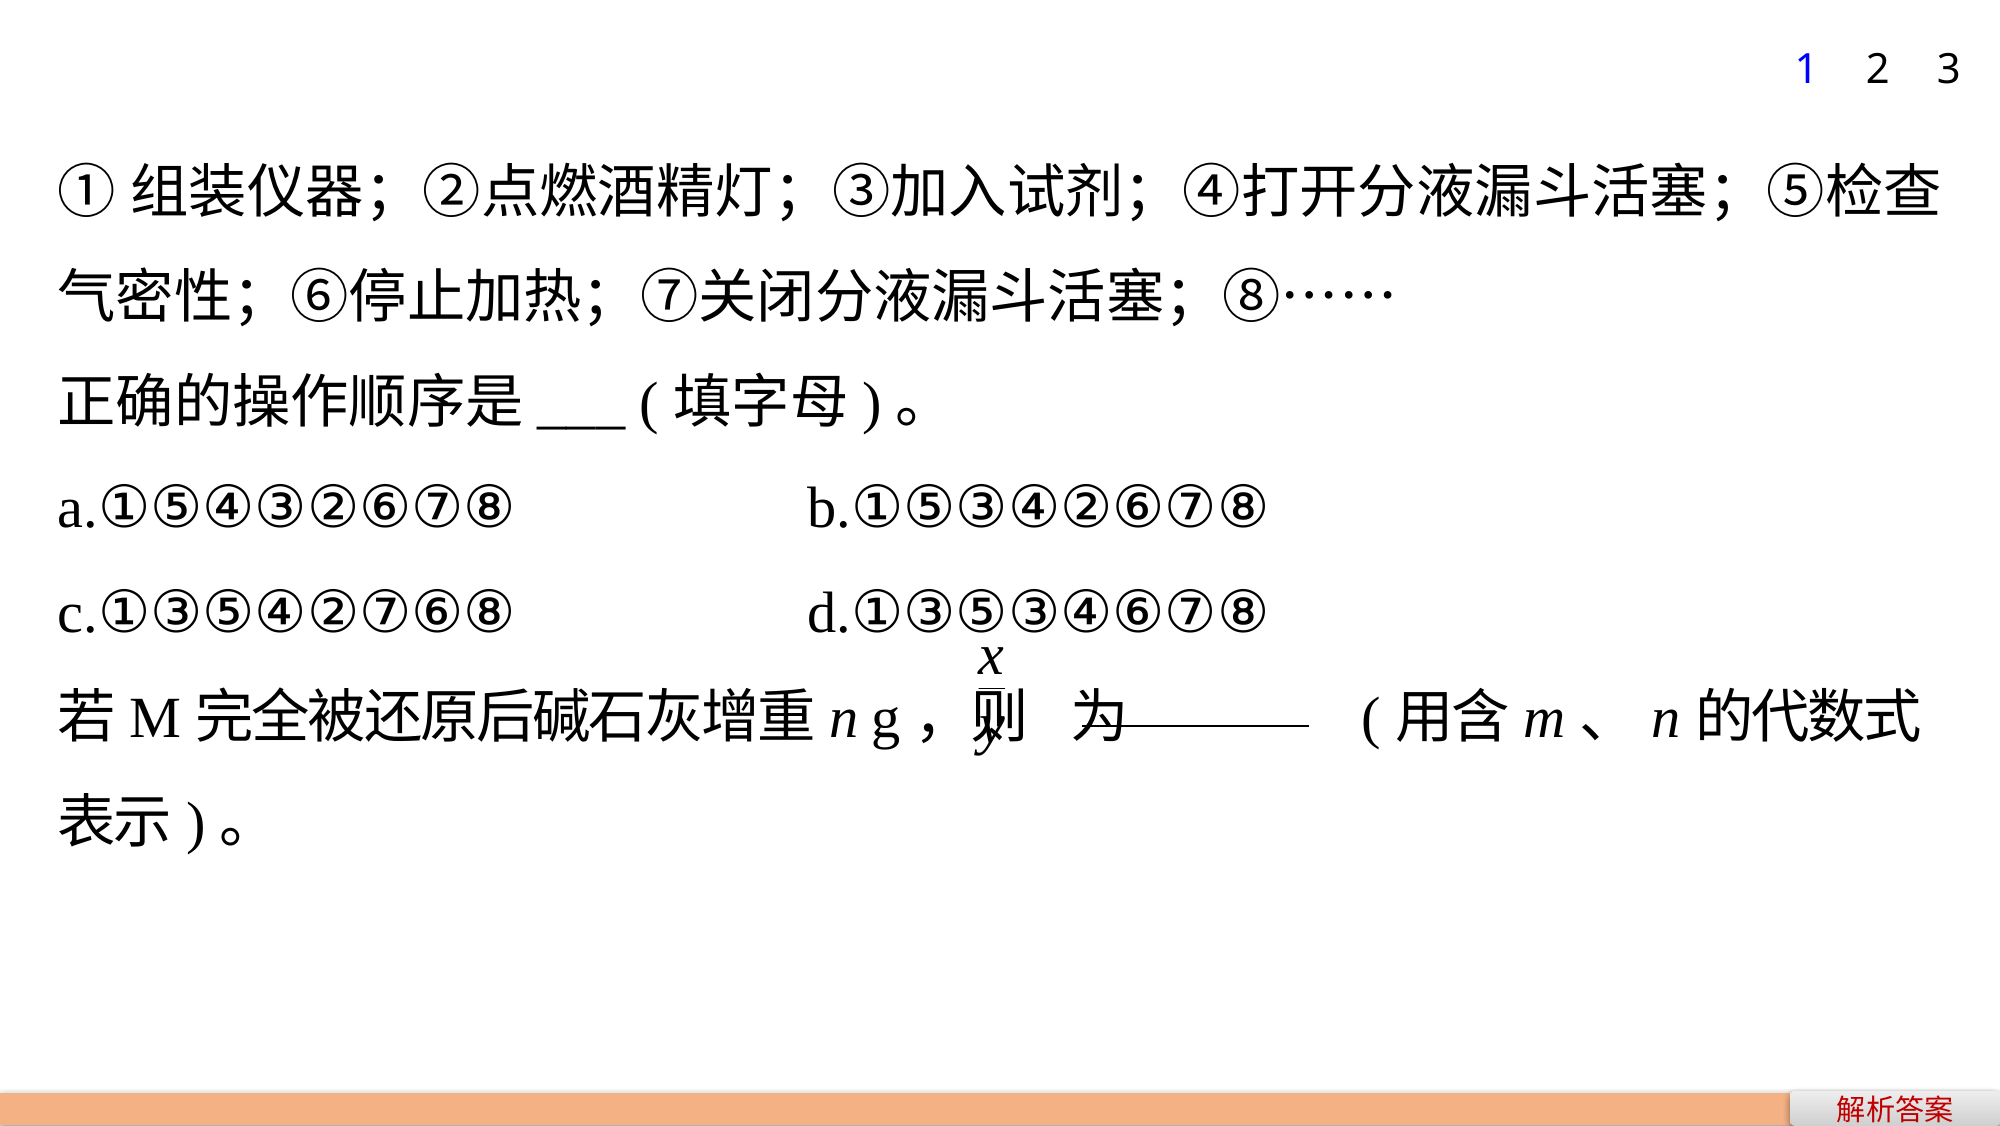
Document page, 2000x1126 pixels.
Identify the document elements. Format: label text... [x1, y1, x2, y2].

text_box 1 [1779, 19, 1839, 114]
text_box ①组装仪器；②点燃酒精灯；③加入试剂；④打开分液漏斗活塞；⑤检查气密性；⑥停止加热；⑦关闭分液漏斗活塞；⑧…… 正确的操作顺序是___ (填字母)。 a.①⑤④③②⑥⑦⑧ b.①⑤③④②⑥⑦⑧ c.①③⑤④②⑦⑥⑧ d.①③⑤③④⑥⑦⑧ 若M完全被还原后碱石灰增重n g，则 为 (用含m、n的代数式表示)。 [42, 111, 1957, 862]
text_box 解析答案 [1788, 1089, 2000, 1126]
text_box [0, 1092, 1787, 1126]
text_box 4 [946, 610, 1304, 783]
text_box 3 [1921, 19, 1981, 114]
text_box 2 [1850, 19, 1910, 114]
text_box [949, 607, 1083, 776]
